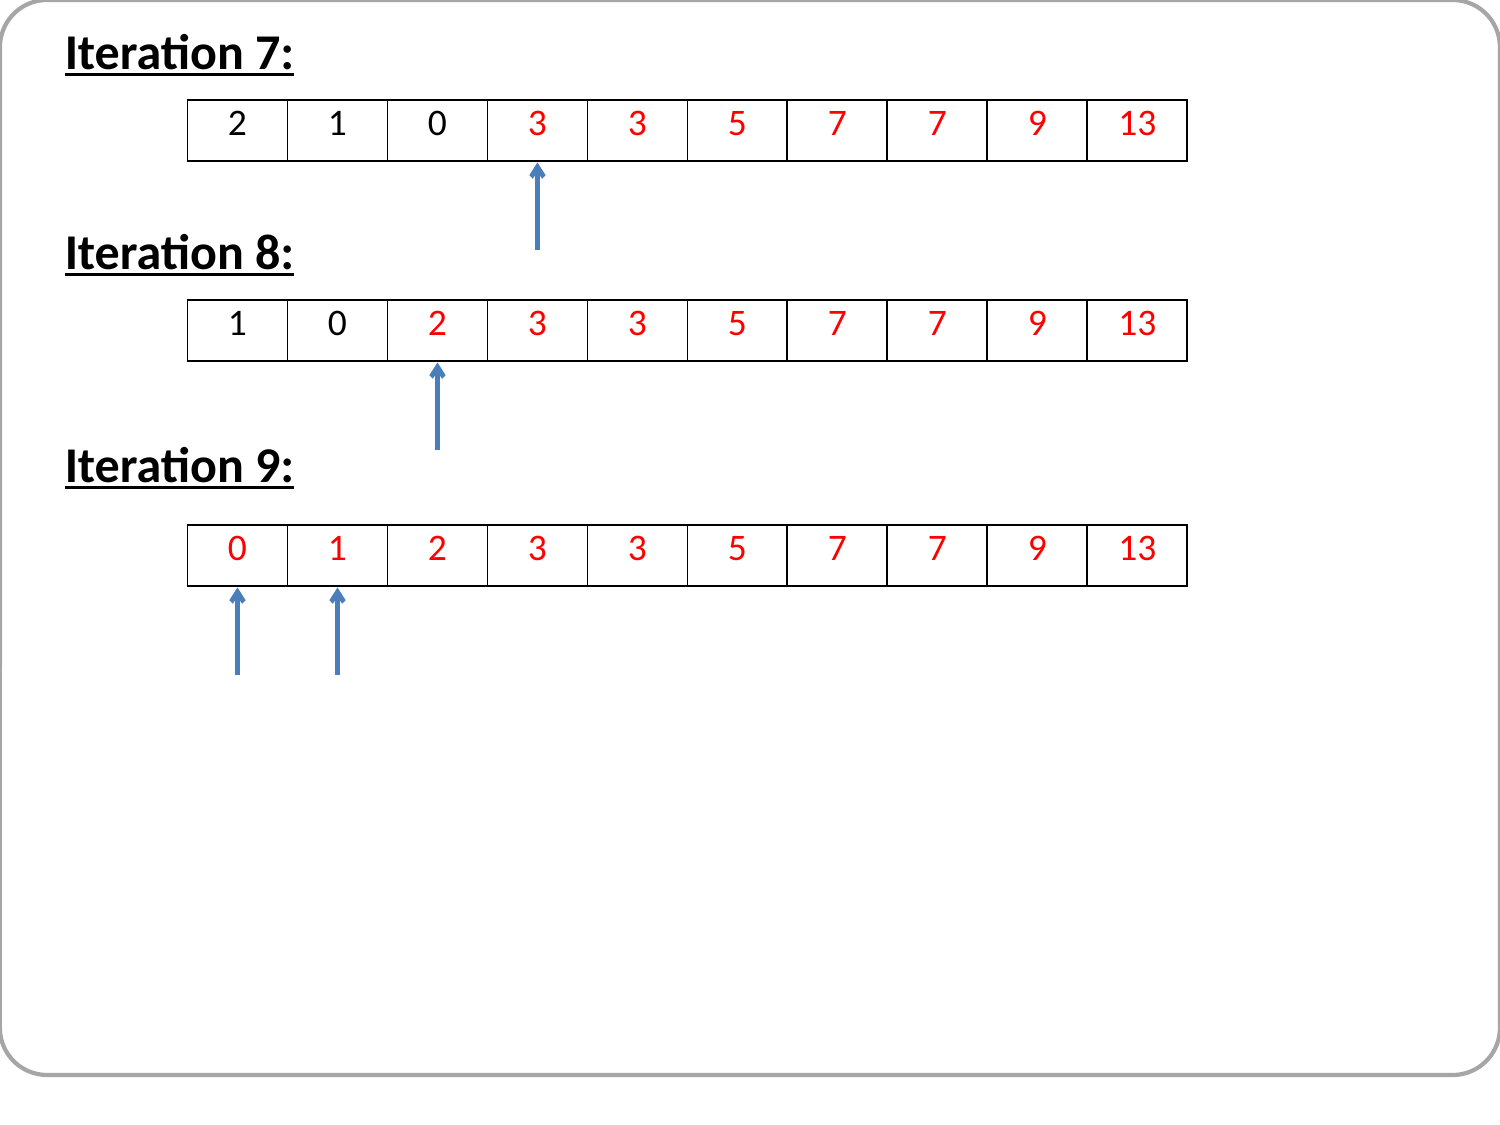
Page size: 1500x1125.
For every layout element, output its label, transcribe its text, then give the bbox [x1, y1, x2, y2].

table_header 13 [1088, 101, 1186, 160]
table_header 3 [488, 526, 587, 585]
table_header 3 [588, 526, 687, 585]
table_header 3 [488, 301, 587, 360]
text_box Iteration 9: [50, 424, 388, 500]
table_header 0 [288, 301, 387, 360]
table_header 7 [788, 101, 886, 160]
table_header 1 [188, 301, 287, 360]
table_header 7 [888, 301, 986, 360]
table_header 9 [988, 526, 1086, 585]
table_header 1 [288, 101, 387, 160]
table_header 3 [588, 101, 687, 160]
table_header 9 [988, 101, 1086, 160]
table_header 5 [688, 301, 786, 360]
table_header 3 [488, 101, 587, 160]
table_header 2 [388, 301, 487, 360]
table_header 9 [988, 301, 1086, 360]
table_header 13 [1088, 526, 1186, 585]
table_header 7 [888, 101, 986, 160]
table_header 7 [788, 301, 886, 360]
table_header 2 [188, 101, 287, 160]
table_header 1 [288, 526, 387, 585]
table_header 5 [688, 526, 786, 585]
text_box Iteration 7: [50, 12, 388, 88]
table_header 7 [888, 526, 986, 585]
table_header 0 [388, 101, 487, 160]
table_header 7 [788, 526, 886, 585]
table_header 3 [588, 301, 687, 360]
table_header 2 [388, 526, 487, 585]
table_header 13 [1088, 301, 1186, 360]
table_header 5 [688, 101, 786, 160]
text_box Iteration 8: [50, 211, 388, 287]
text_box [0, 0, 1500, 1078]
table_header 0 [188, 526, 287, 585]
